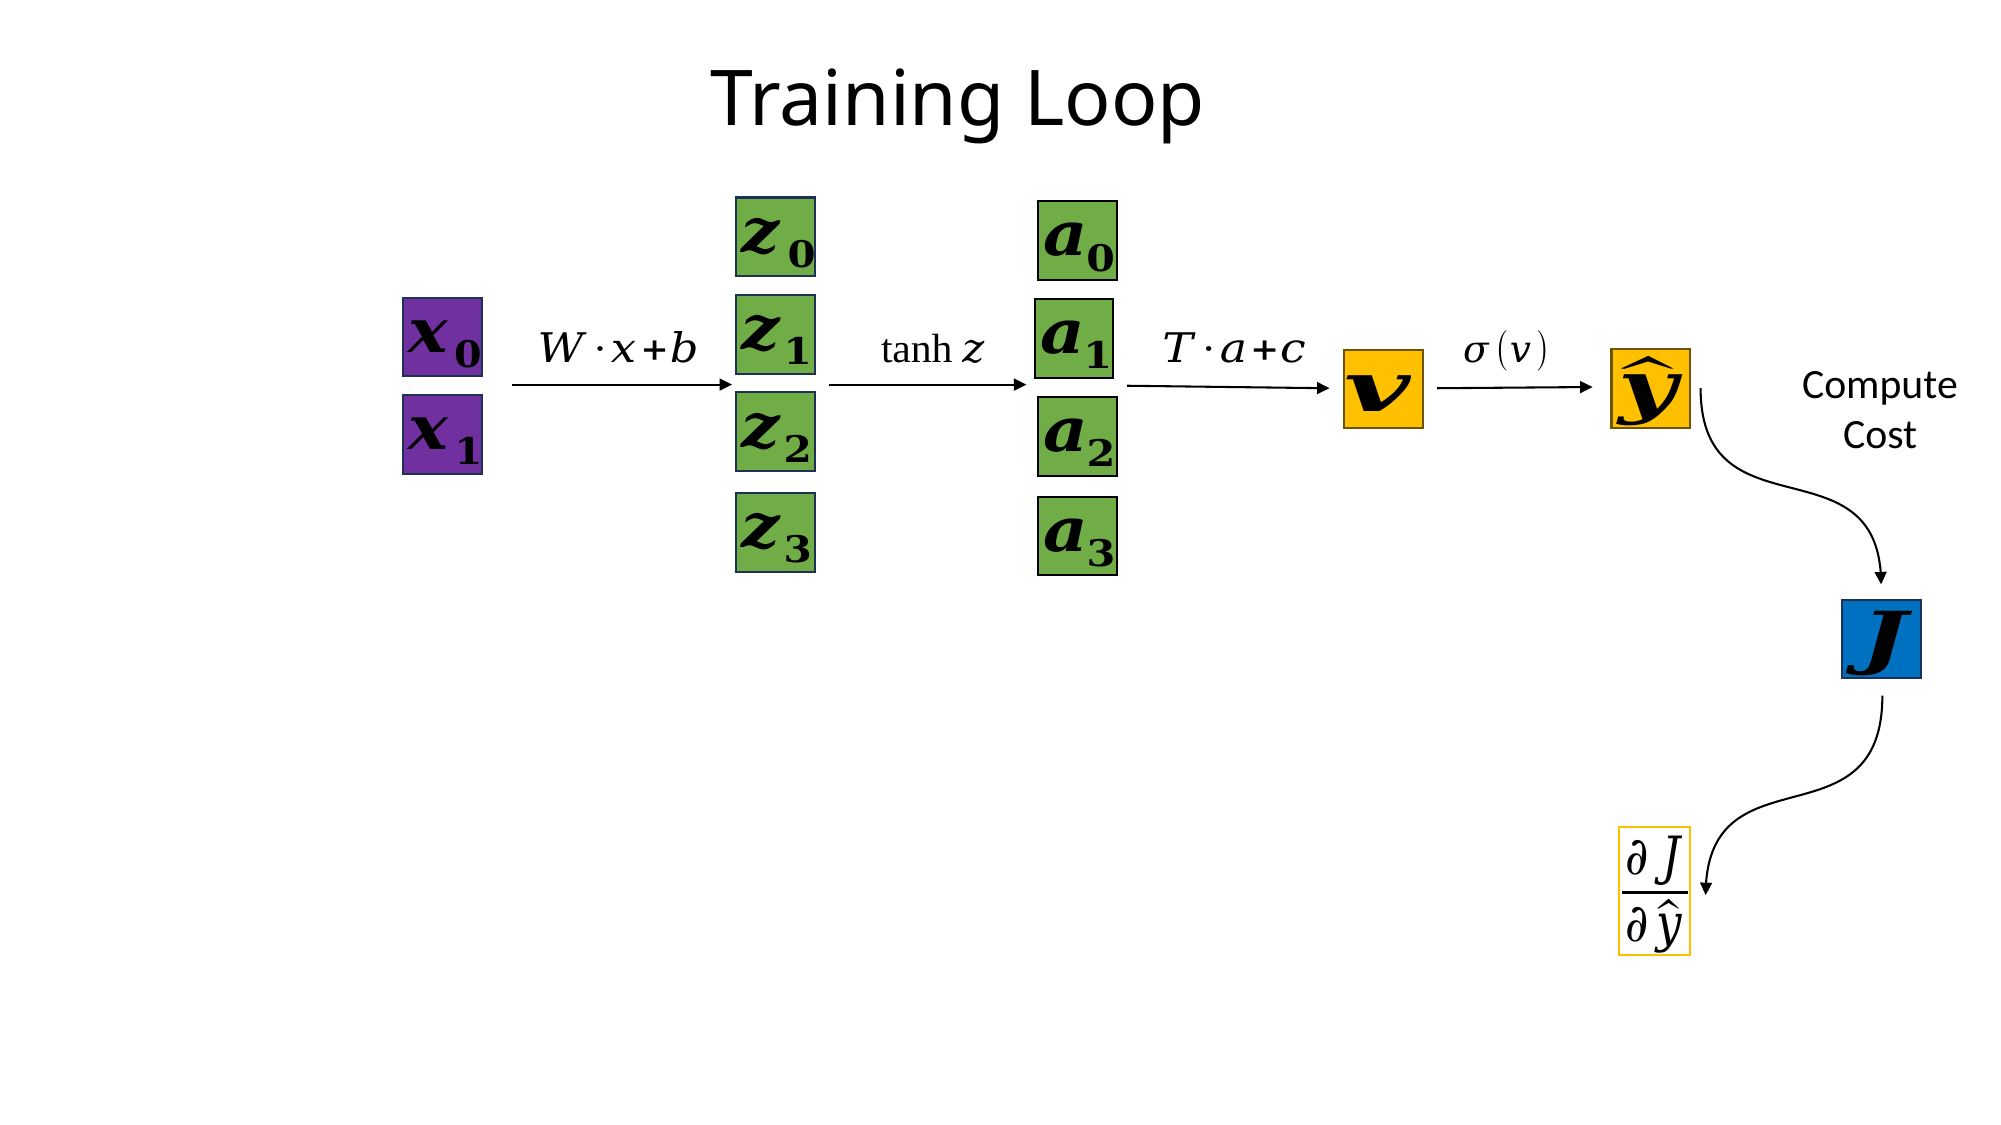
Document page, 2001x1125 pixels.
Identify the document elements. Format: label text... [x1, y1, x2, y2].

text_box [1700, 388, 1882, 585]
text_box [736, 198, 814, 571]
text_box Compute Cost [1785, 349, 1975, 465]
title Training Loop [683, 22, 1232, 180]
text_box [1035, 202, 1116, 575]
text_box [1127, 385, 1330, 389]
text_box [1694, 706, 1894, 884]
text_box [404, 298, 482, 473]
